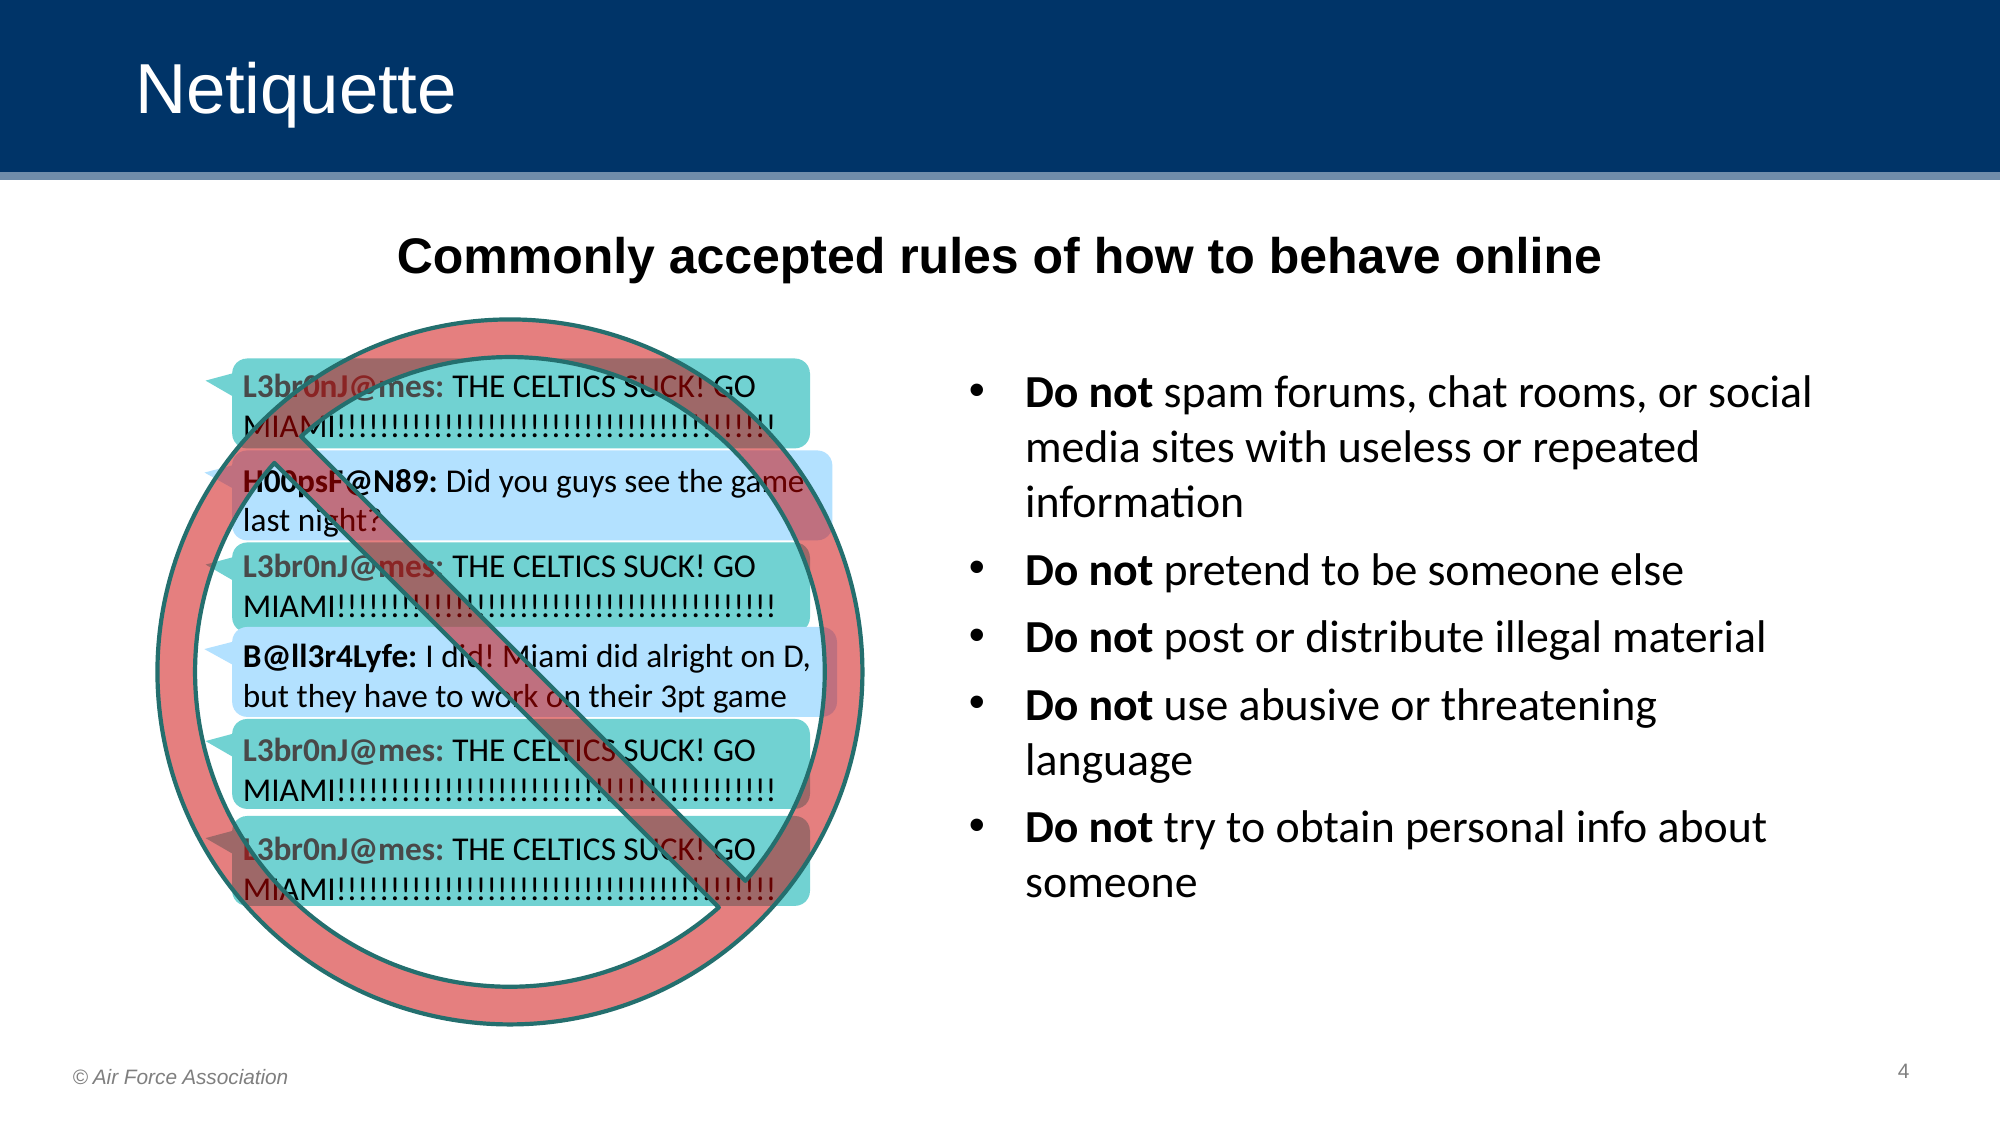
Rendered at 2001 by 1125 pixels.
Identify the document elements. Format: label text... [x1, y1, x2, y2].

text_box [227, 356, 935, 924]
slide_number ‹#› [1848, 1039, 1960, 1100]
text_box Do not spam forums, chat rooms, or social media sites with useless or repeated information Do not pretend to be someone else Do not post or distribute illegal material Do not use abusive or threatening language Do not try to obtain personal info about someone [953, 354, 1833, 921]
text_box [157, 468, 222, 876]
title Netiquette [120, 37, 1900, 133]
text_box [269, 930, 751, 1025]
text_box [355, 319, 665, 355]
list Commonly accepted rules of how to behave online [120, 216, 1880, 1008]
